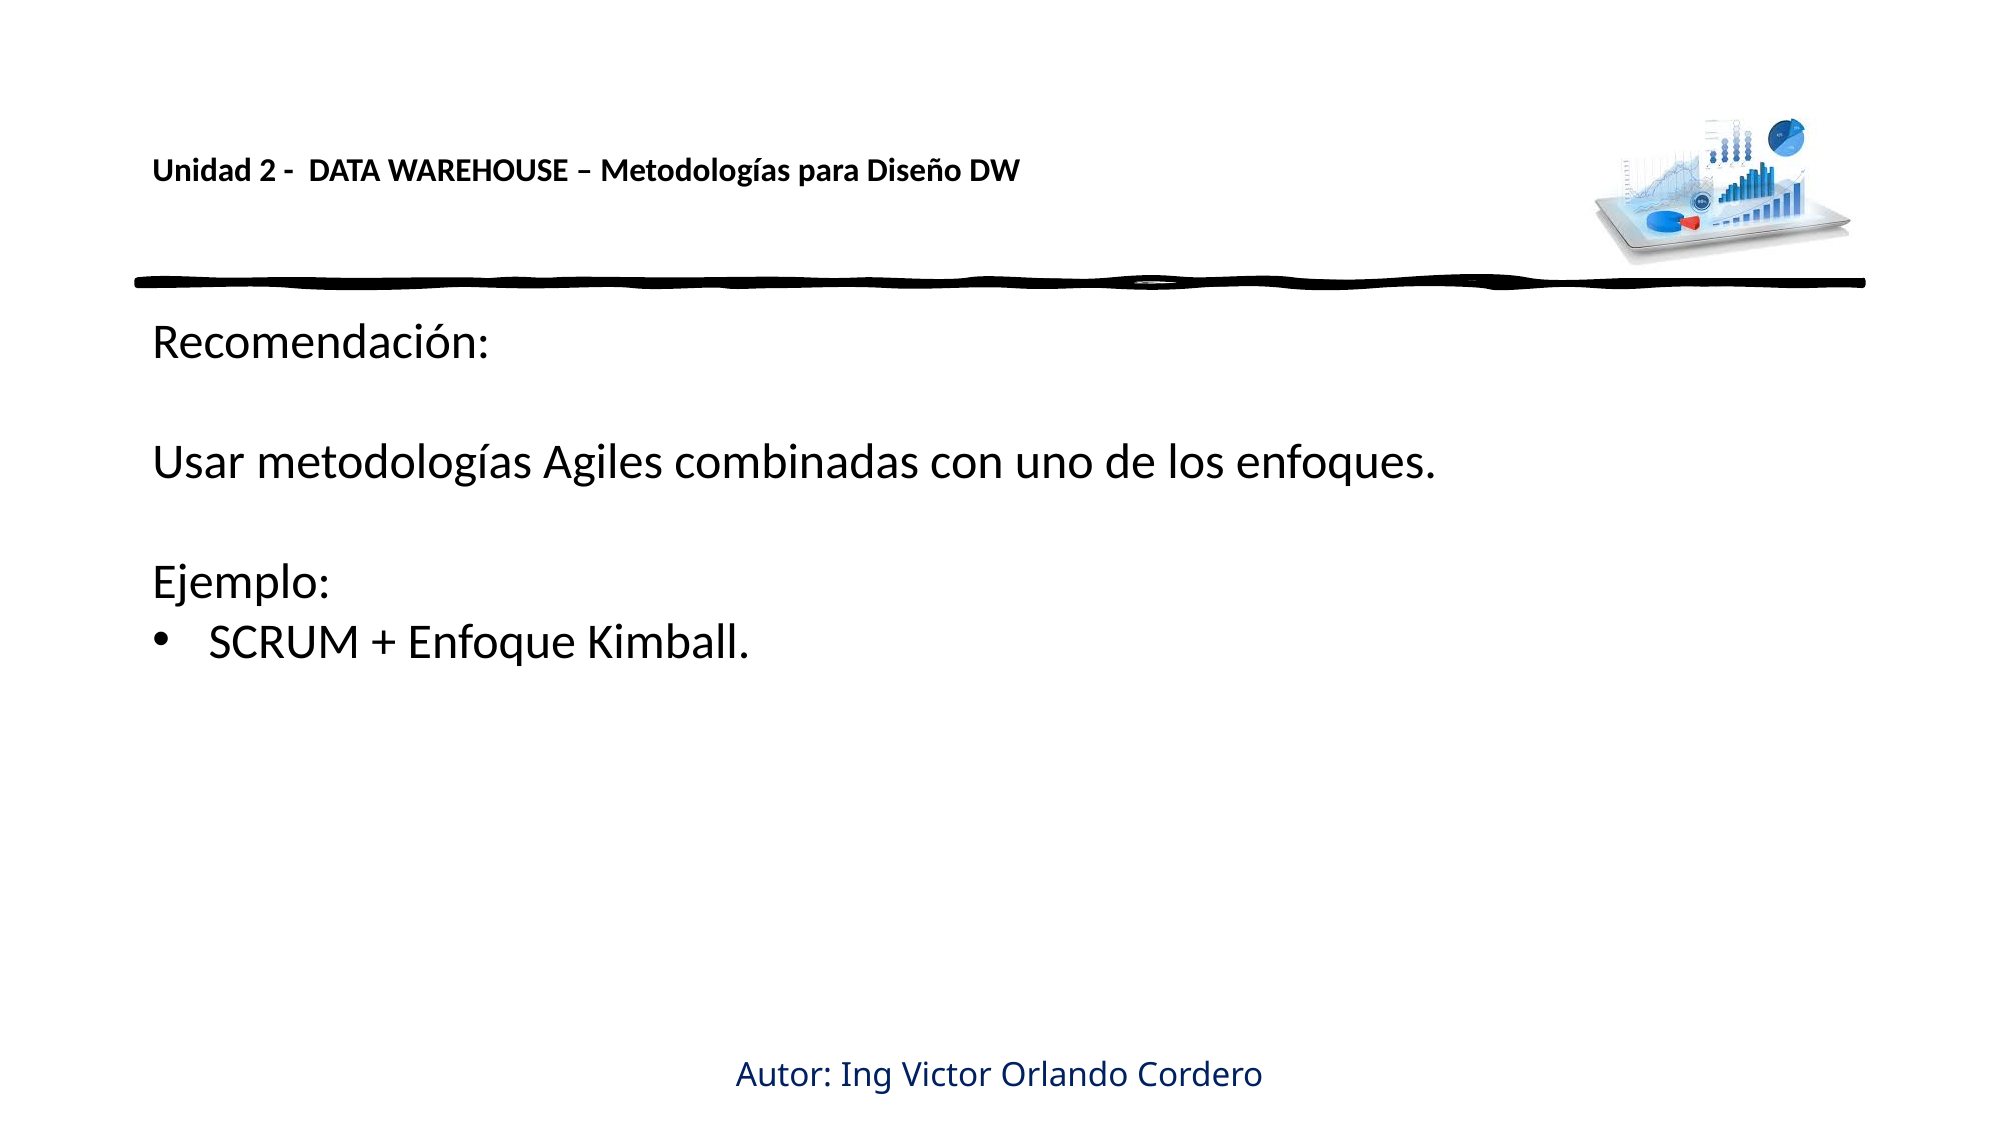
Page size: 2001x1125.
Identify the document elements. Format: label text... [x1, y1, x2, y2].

title Unidad 2 - DATA WAREHOUSE – Metodologías para Diseño DW [137, 59, 1863, 278]
text_box Recomendación: Usar metodologías Agiles combinadas con uno de los enfoques. Ejemplo: SCRUM + Enfoque Kimball. [137, 301, 1850, 856]
footer Autor: Ing Victor Orlando Cordero [662, 1042, 1338, 1103]
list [1577, 102, 1863, 278]
